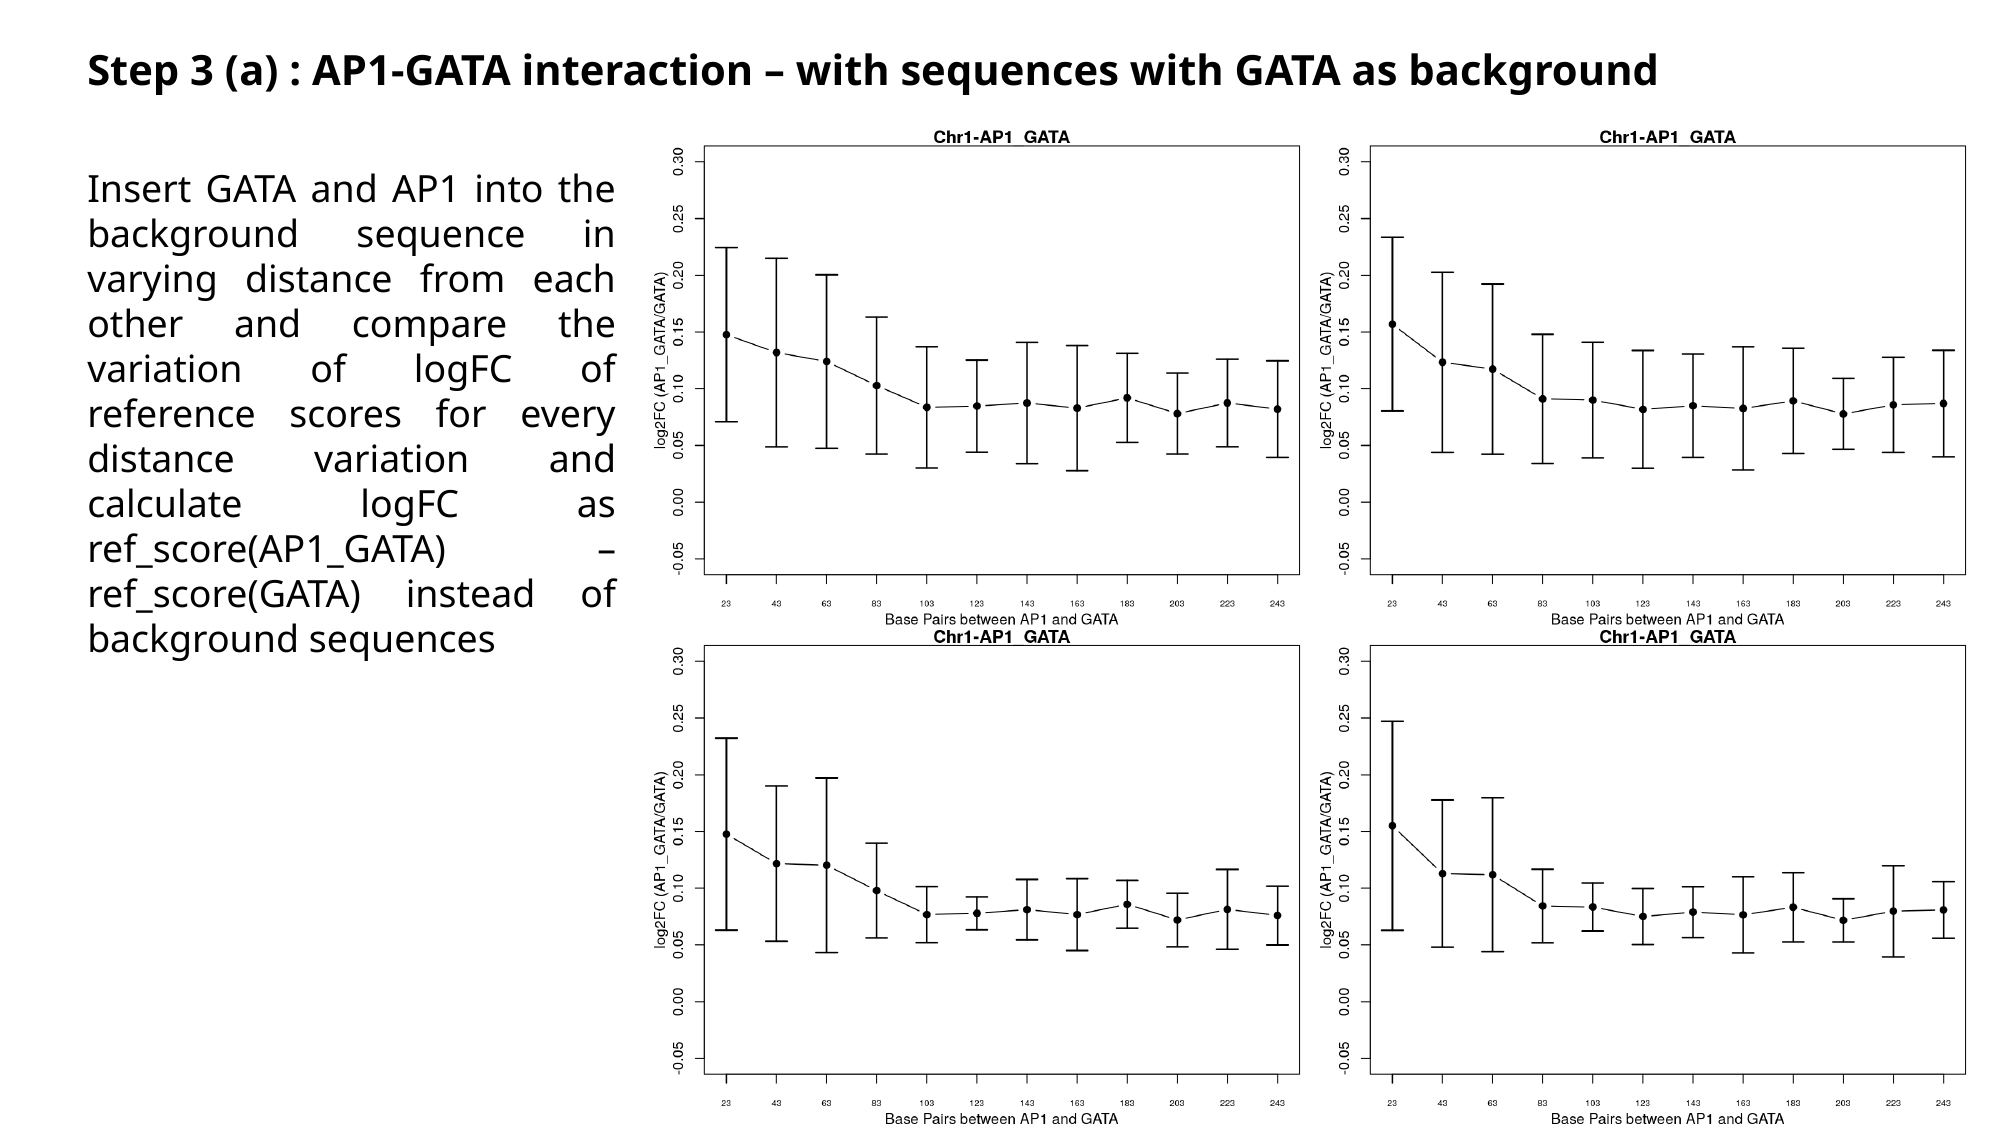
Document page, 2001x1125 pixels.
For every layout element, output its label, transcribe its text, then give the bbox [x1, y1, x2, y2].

picture [651, 127, 1984, 1125]
text_box Insert GATA and AP1 into the background sequence in varying distance from each other and compare the variation of logFC of reference scores for every distance variation and calculate logFC as ref_score(AP1_GATA) – ref_score(GATA) instead of background sequences [72, 158, 632, 713]
text_box Step 3 (a) : AP1-GATA interaction – with sequences with GATA as background [72, 36, 1919, 251]
